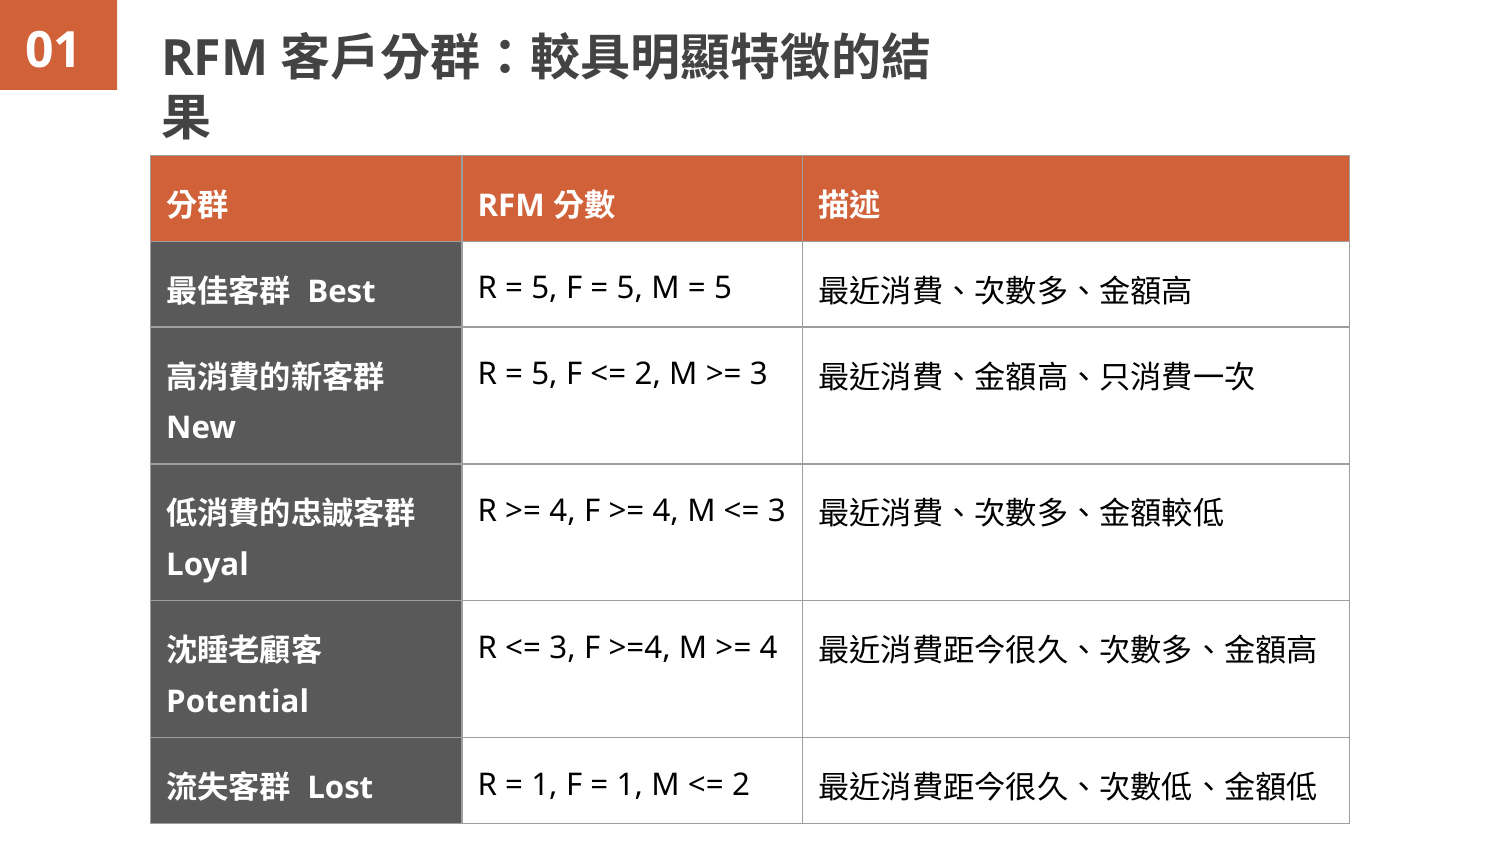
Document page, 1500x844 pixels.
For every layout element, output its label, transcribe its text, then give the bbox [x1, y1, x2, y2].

table_cell R = 5, F = 5, M = 5 [463, 242, 802, 326]
table_cell 最近消費距今很久、次數多、金額高 [803, 601, 1349, 737]
table_cell R = 5, F <= 2, M >= 3 [463, 328, 802, 463]
table_cell 最近消費距今很久、次數低、金額低 [803, 738, 1349, 823]
table_cell 流失客群 Lost [151, 738, 461, 823]
table_cell 低消費的忠誠客群 Loyal [151, 465, 461, 600]
table_header RFM分數 [463, 156, 802, 241]
table_cell R >= 4, F >= 4, M <= 3 [463, 465, 802, 600]
table_header 描述 [803, 156, 1349, 241]
text_box [0, 0, 118, 90]
table_header 分群 [151, 156, 461, 241]
table_cell 沈睡老顧客 Potential [151, 601, 461, 737]
title 01 [10, 2, 107, 98]
table_cell R <= 3, F >=4, M >= 4 [463, 601, 802, 737]
table_cell R = 1, F = 1, M <= 2 [463, 738, 802, 823]
title RFM客戶分群：較具明顯特徵的結果 [145, 9, 983, 90]
table_cell 最佳客群 Best [151, 242, 461, 326]
table_cell 最近消費、金額高、只消費一次 [803, 328, 1349, 463]
table_cell 最近消費、次數多、金額高 [803, 242, 1349, 326]
table_cell 最近消費、次數多、金額較低 [803, 465, 1349, 600]
table_cell 高消費的新客群 New [151, 328, 461, 463]
